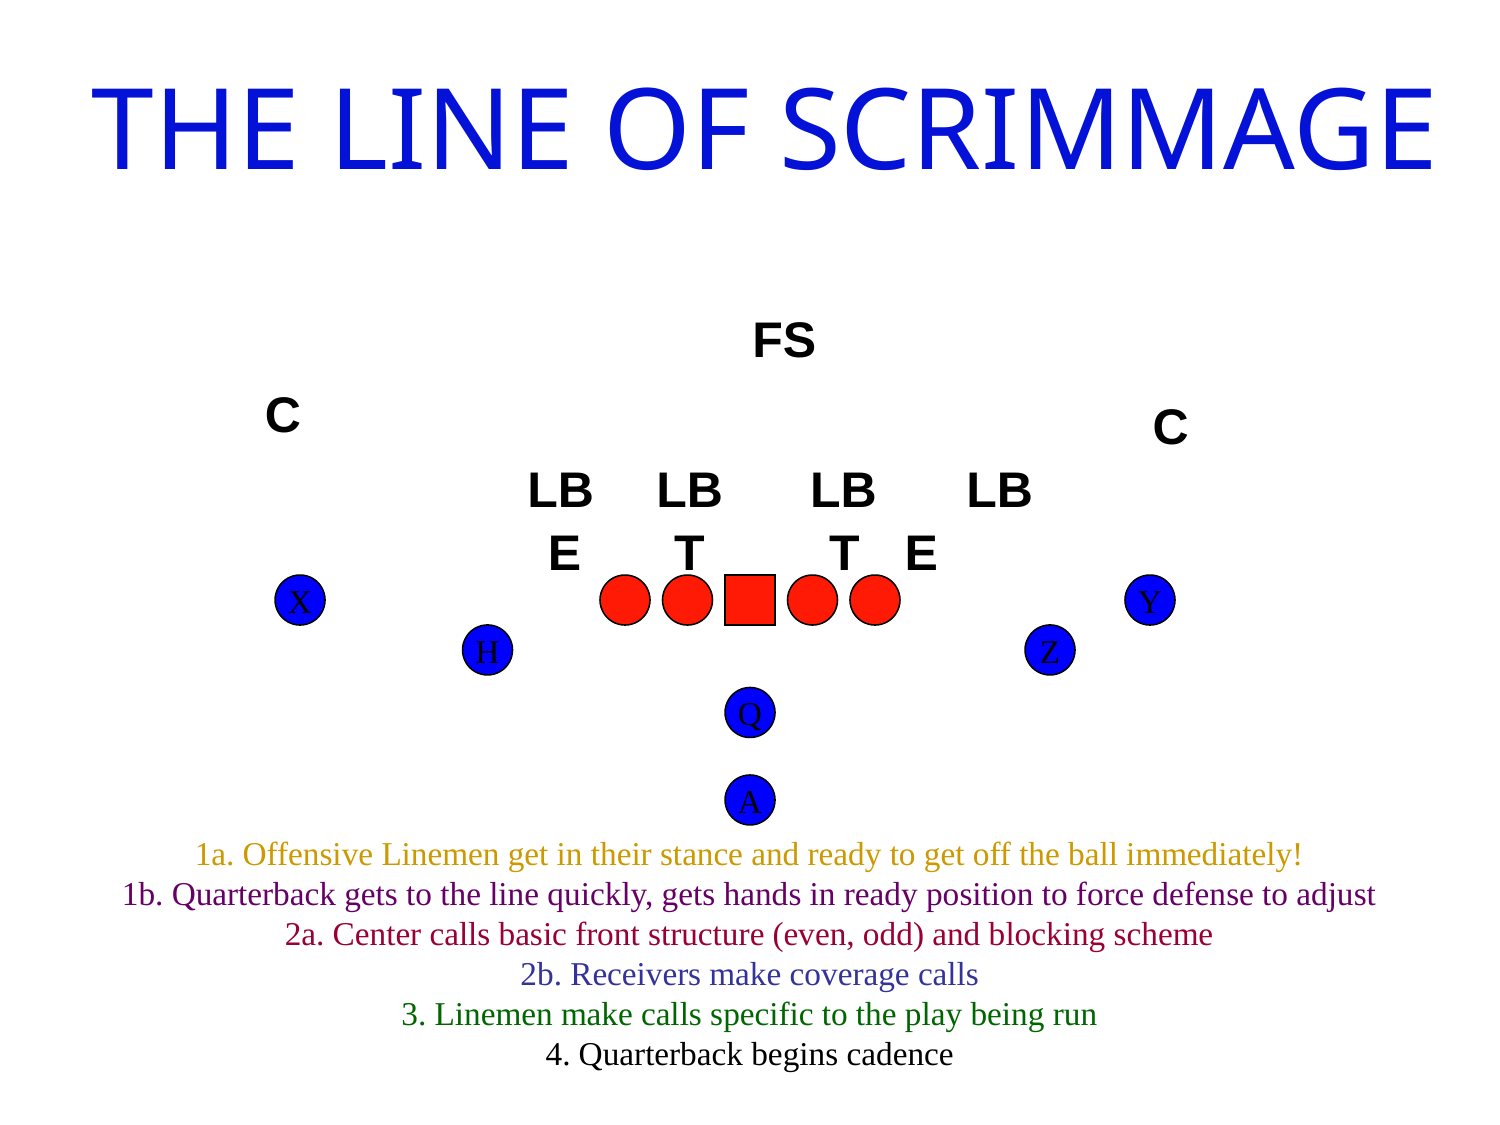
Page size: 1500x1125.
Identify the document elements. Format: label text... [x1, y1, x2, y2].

text_box A [725, 774, 776, 825]
text_box THE LINE OF SCRIMMAGE [77, 49, 1454, 200]
text_box Z [1025, 635, 1076, 675]
text_box H [462, 635, 513, 675]
text_box 1a. Offensive Linemen get in their stance and ready to get off the ball immediately! 1b. Quarterback gets to the line quickly, gets hands in ready position to force defense to adjust 2a. Center calls basic front structure (even, odd) and blocking scheme 2b. Receivers make coverage calls 3. Linemen make calls specific to the play being run 4. Quarterback begins cadence [37, 824, 1463, 1080]
text_box C [250, 374, 316, 450]
text_box Q [725, 687, 776, 738]
text_box FS [737, 299, 832, 375]
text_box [274, 574, 1176, 626]
text_box C [1137, 387, 1204, 463]
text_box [512, 449, 1049, 588]
